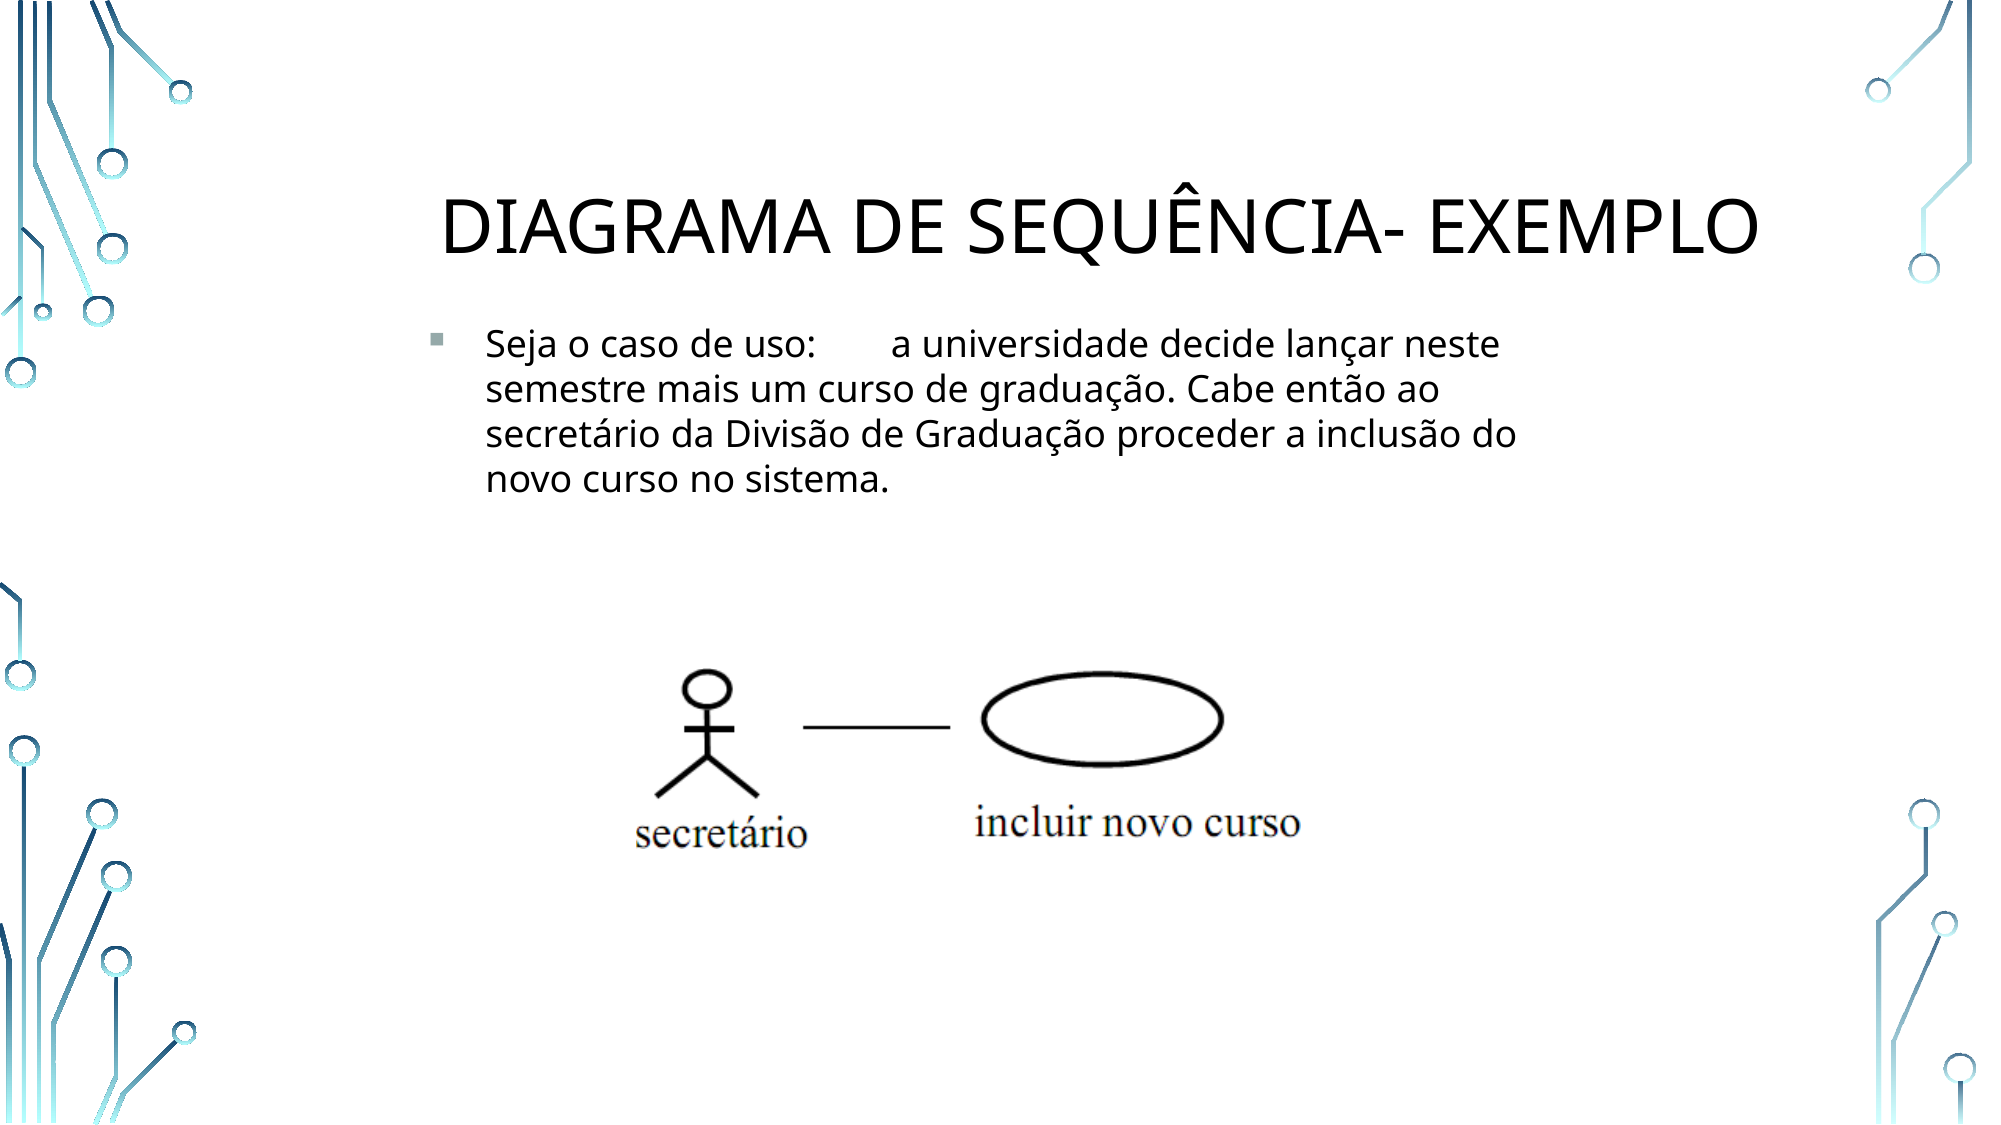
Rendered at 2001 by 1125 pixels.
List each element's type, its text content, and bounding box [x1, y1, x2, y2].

text_box Seja o caso de uso: a universidade decide lançar neste semestre mais um curso de graduação. Cabe então ao secretário da Divisão de Graduação proceder a inclusão do novo curso no sistema. [426, 317, 1582, 500]
slide_number 28 [37, 730, 88, 1125]
title Diagrama de Sequência- Exemplo [437, 127, 2000, 318]
picture [636, 668, 1302, 849]
